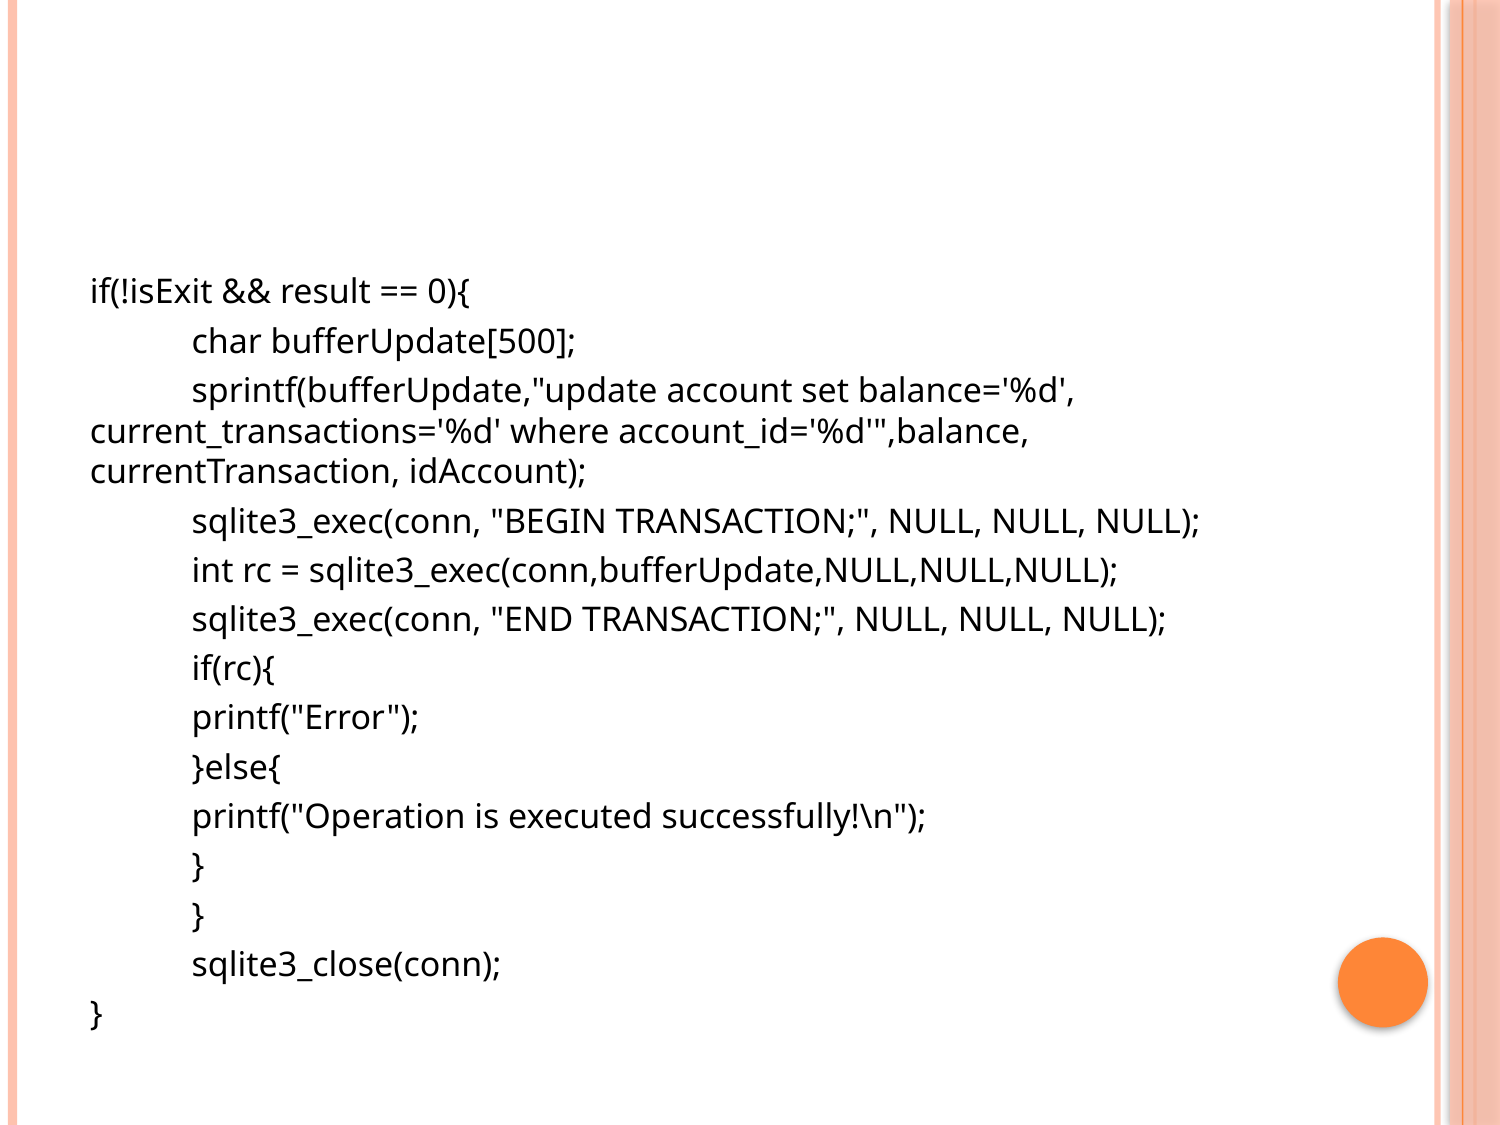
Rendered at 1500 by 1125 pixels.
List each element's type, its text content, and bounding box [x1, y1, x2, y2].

list if(!isExit && result == 0){ char bufferUpdate[500]; sprintf(bufferUpdate,"update account set balance='%d', current_transactions='%d' where account_id='%d'",balance, currentTransaction, idAccount); sqlite3_exec(conn, "BEGIN TRANSACTION;", NULL, NULL, NULL); int rc = sqlite3_exec(conn,bufferUpdate,NULL,NULL,NULL); sqlite3_exec(conn, "END TRANSACTION;", NULL, NULL, NULL); if(rc){ printf("Error"); }else{ printf("Operation is executed successfully!\n"); } } sqlite3_close(conn); } [75, 262, 1300, 1062]
